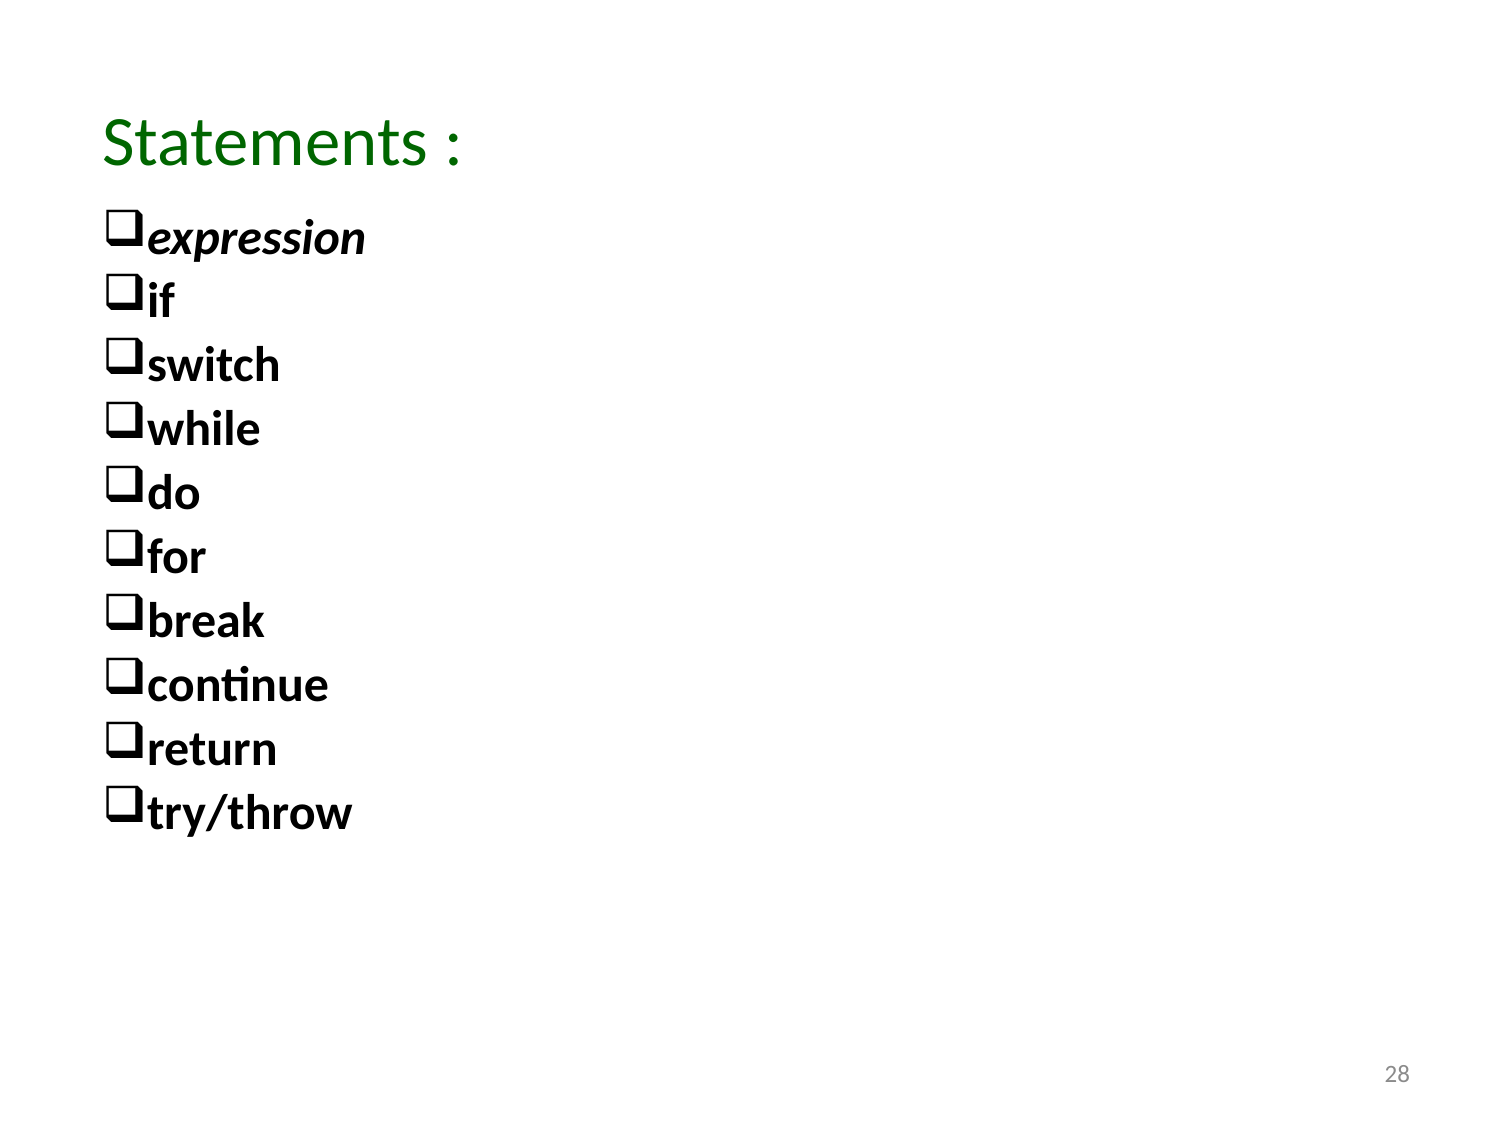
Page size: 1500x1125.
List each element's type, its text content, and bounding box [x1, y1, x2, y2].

slide_number 28 [1074, 1042, 1425, 1103]
text_box Statements : expression if switch while do for break continue return try/throw [87, 87, 1200, 912]
